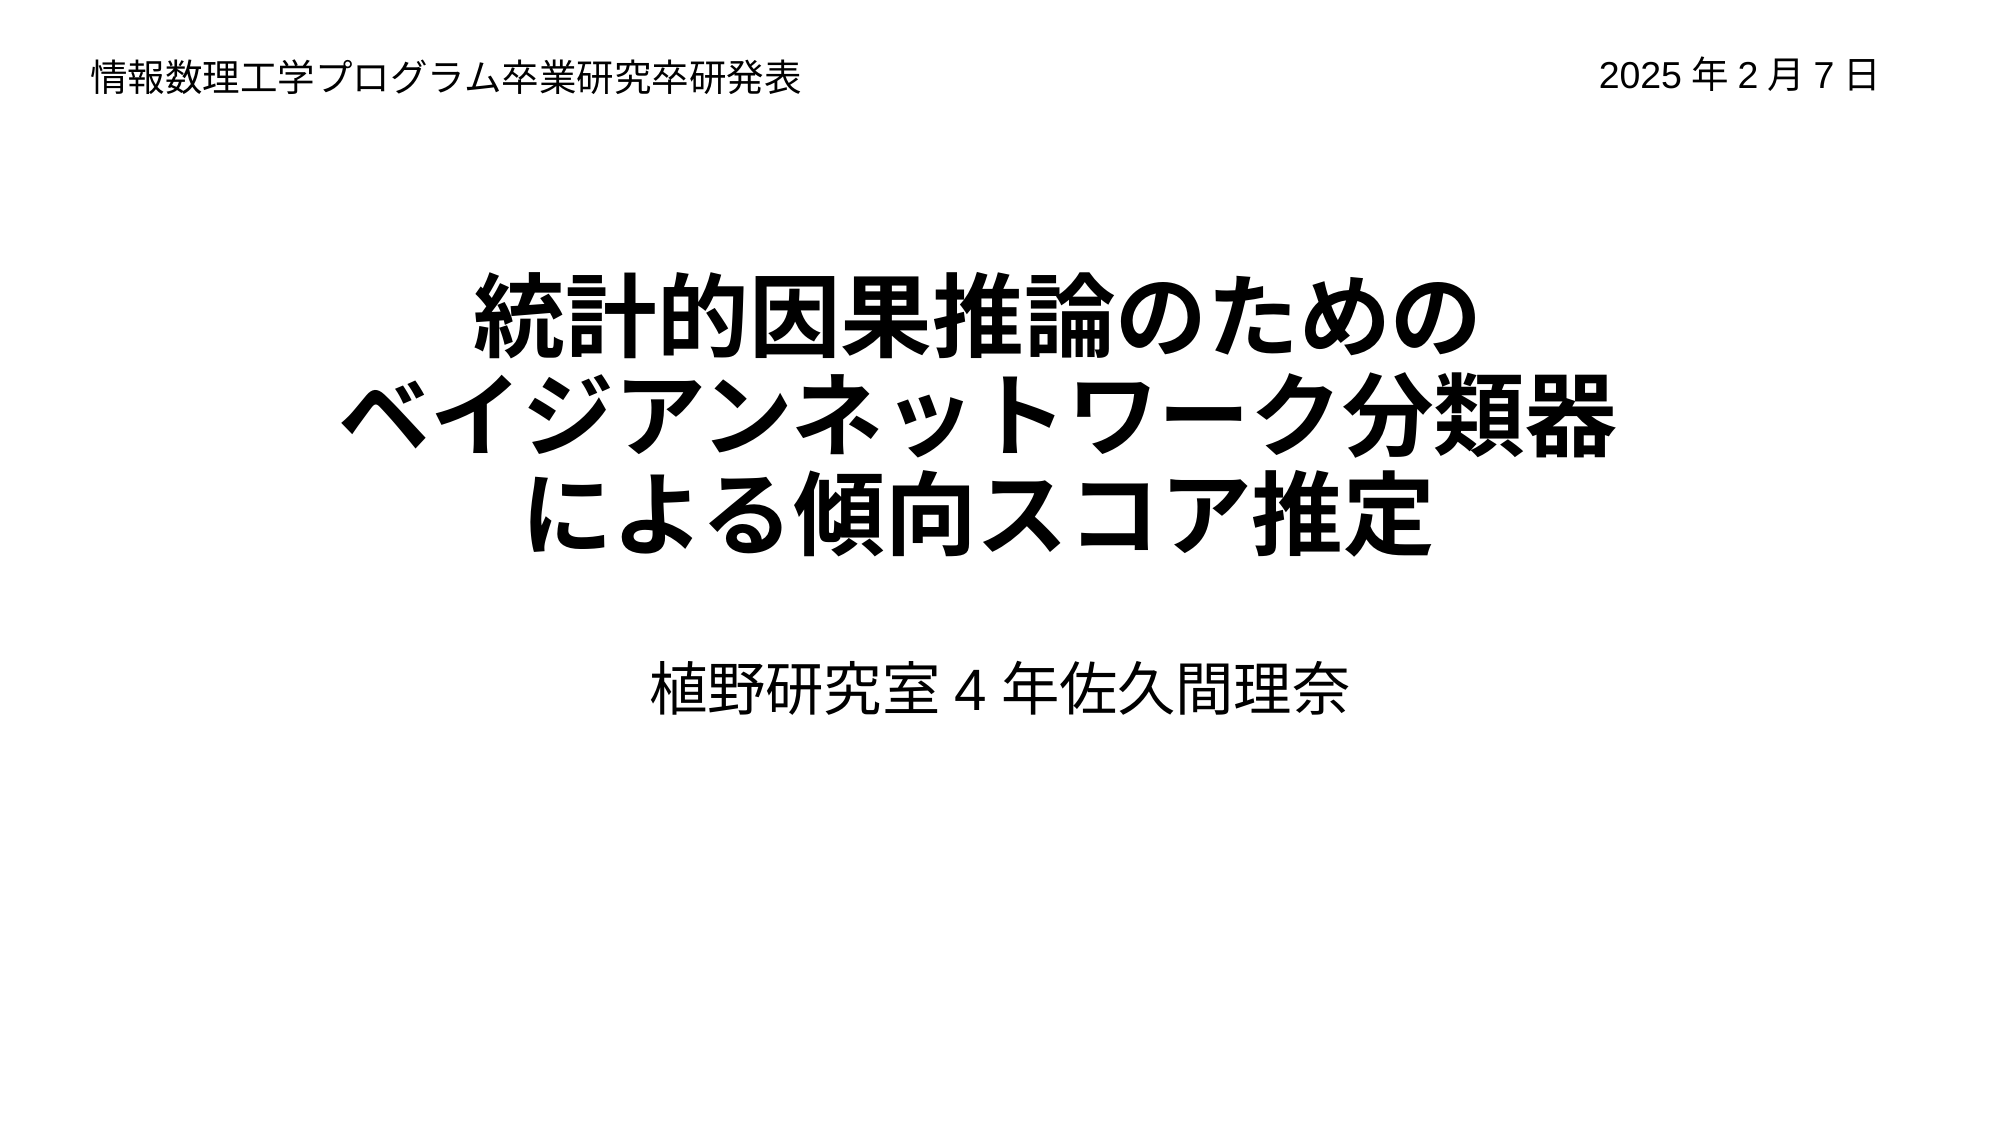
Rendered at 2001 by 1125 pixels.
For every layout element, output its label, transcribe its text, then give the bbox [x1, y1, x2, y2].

text_box 2025年2月7日 [1584, 43, 1925, 104]
text_box 情報数理工学プログラム卒業研究卒研発表 [75, 47, 913, 107]
subtitle 植野研究室4年佐久間理奈 [249, 652, 1750, 863]
title 統計的因果推論のための ベイジアンネットワーク分類器 による傾向スコア推定 [0, 184, 1957, 576]
